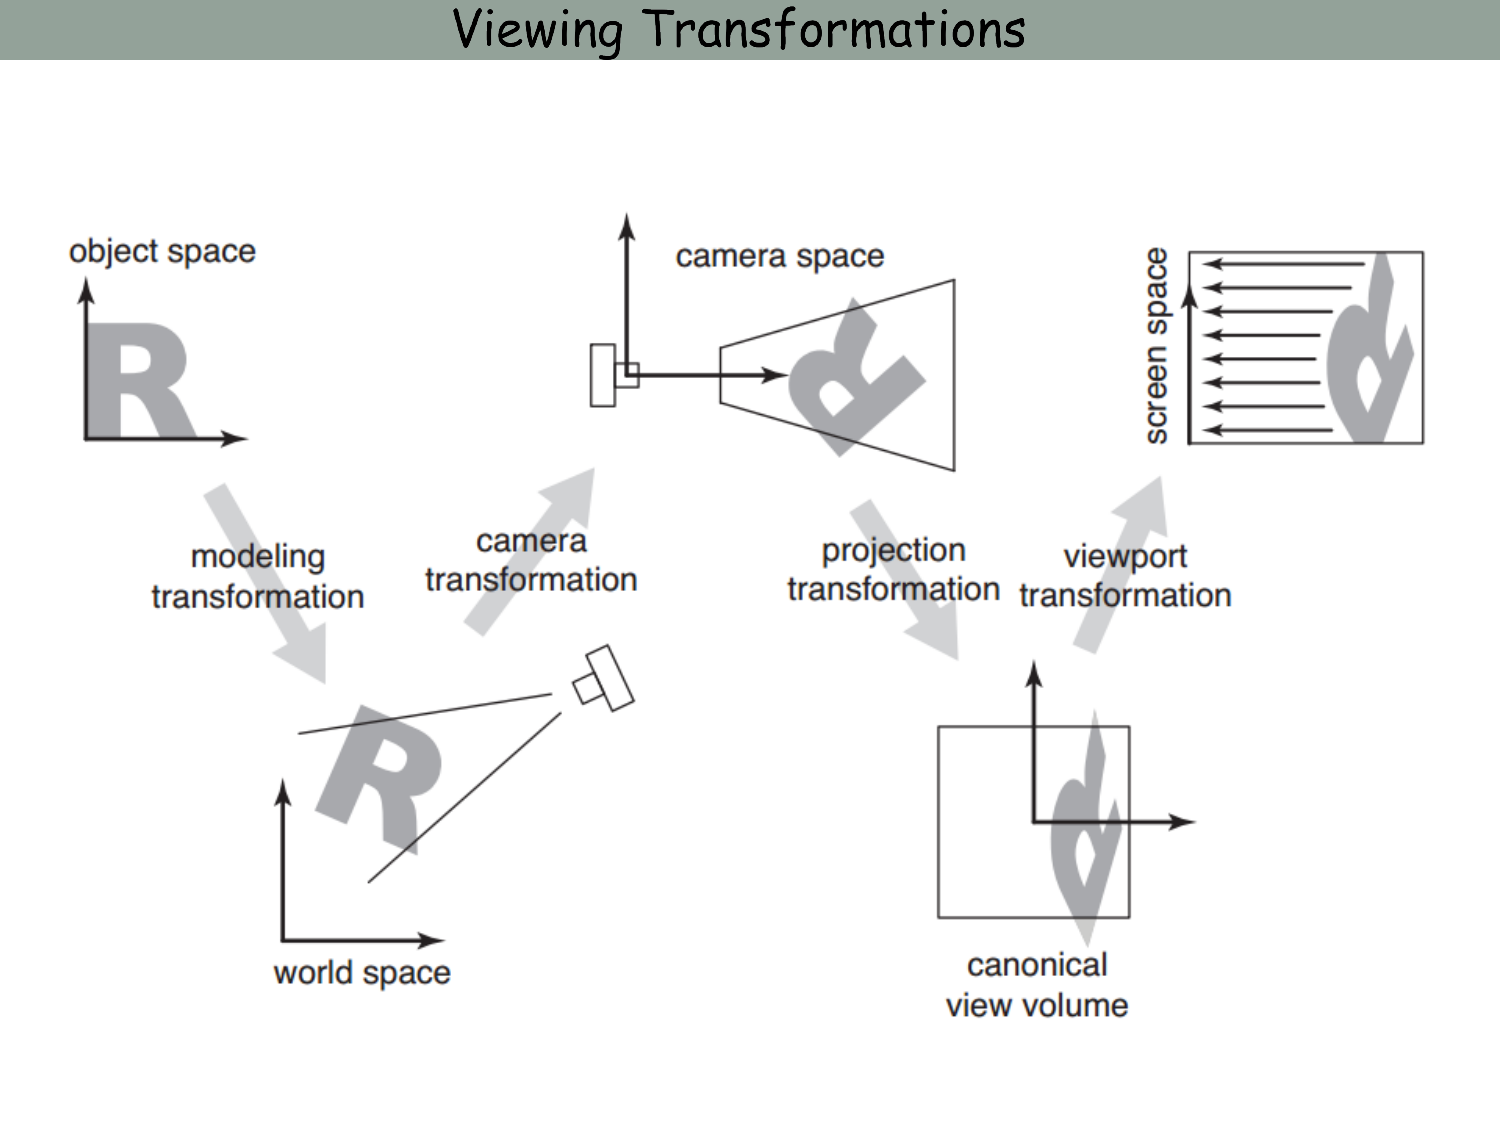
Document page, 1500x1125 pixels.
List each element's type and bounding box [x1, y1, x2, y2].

picture [35, 187, 1494, 1026]
picture [453, 6, 1026, 60]
